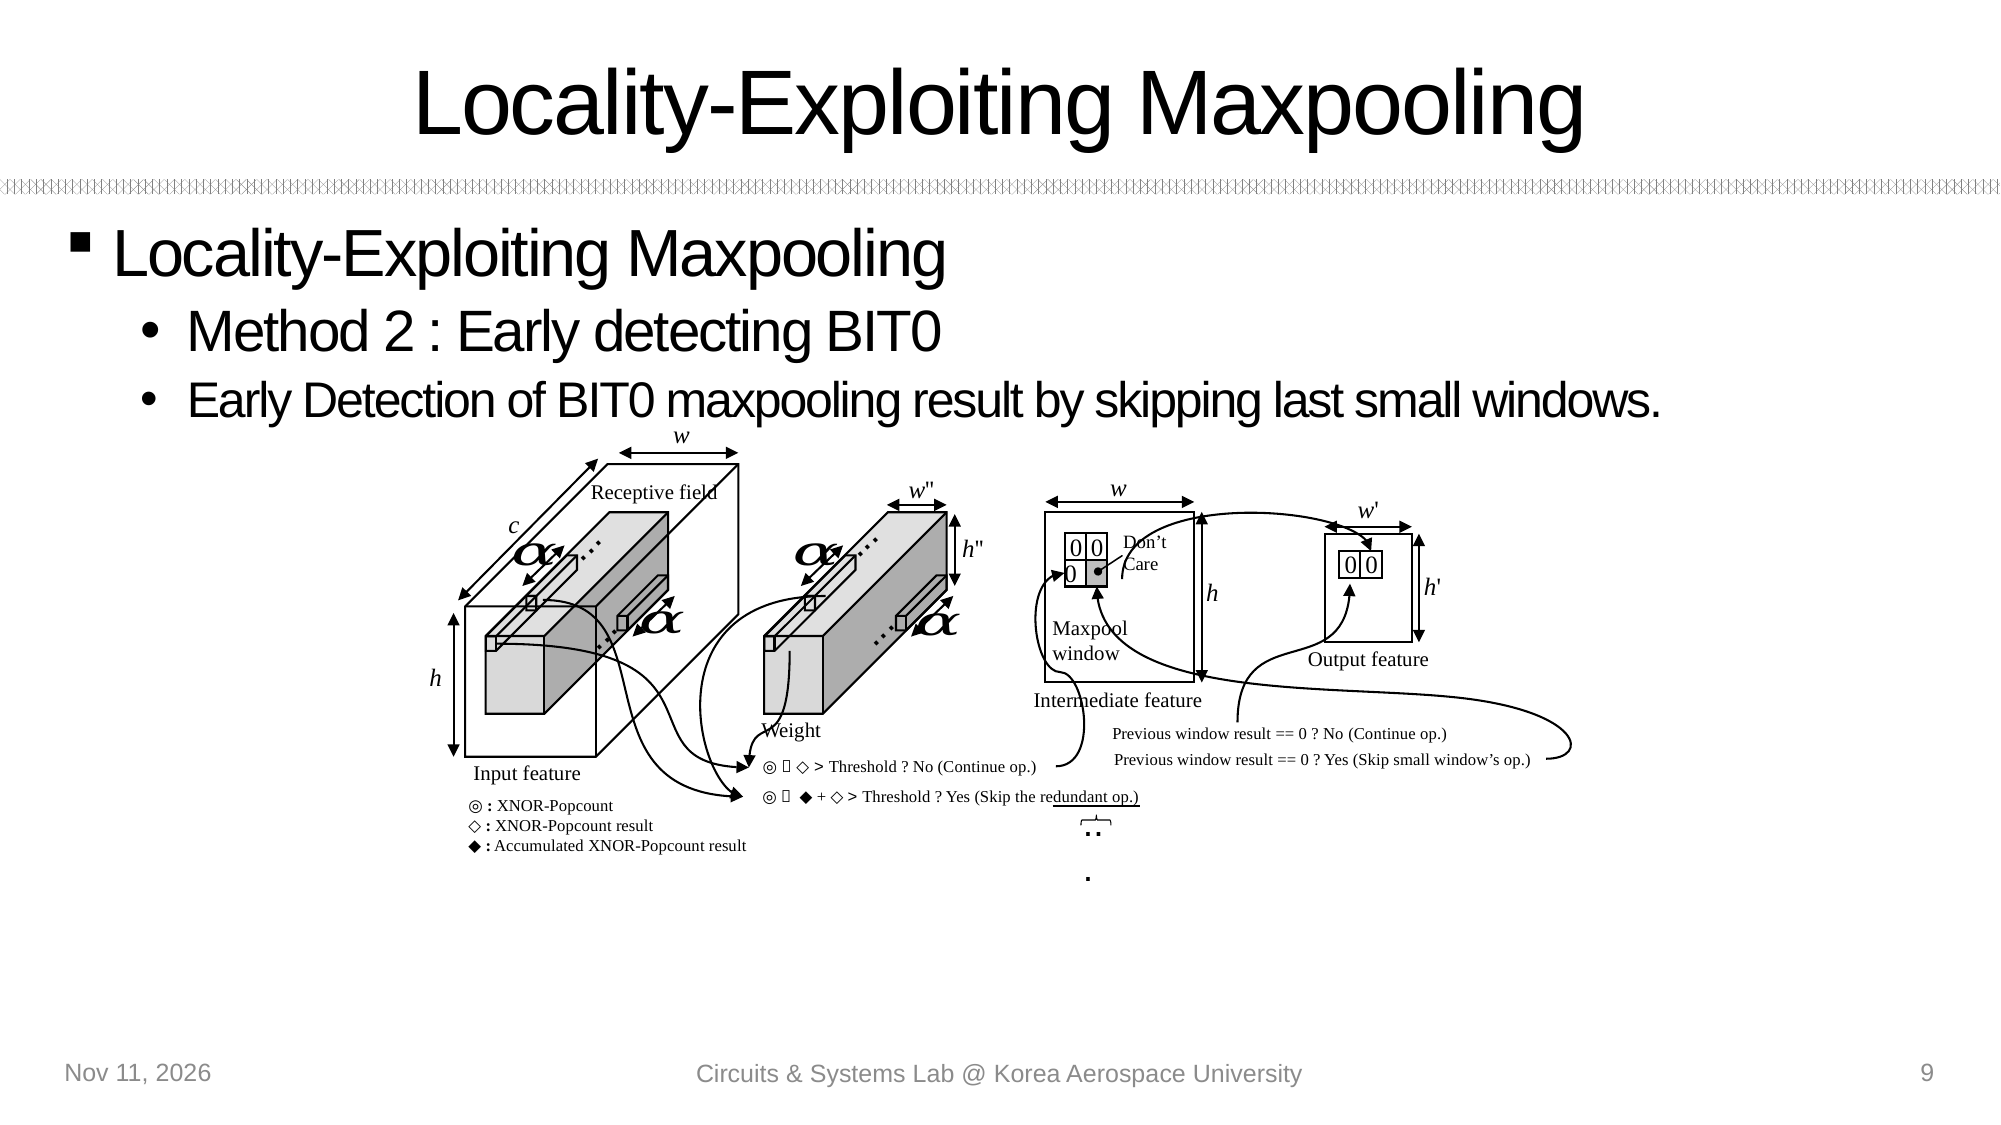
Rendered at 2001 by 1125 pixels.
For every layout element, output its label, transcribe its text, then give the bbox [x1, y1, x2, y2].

text_box Locality-Exploiting Maxpooling Method 2 : Early detecting BIT0 Early Detection of BIT0 maxpooling result by skipping last small windows. [49, 211, 1950, 1014]
footer Circuits & Systems Lab @ Korea Aerospace University [662, 1042, 1338, 1103]
text_box h [414, 654, 451, 700]
slide_number 11-Aug-21 [49, 1041, 500, 1102]
text_box w [658, 410, 708, 452]
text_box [451, 452, 1548, 864]
title Locality-Exploiting Maxpooling [50, 32, 1950, 163]
slide_number 9 [1493, 1041, 1950, 1102]
